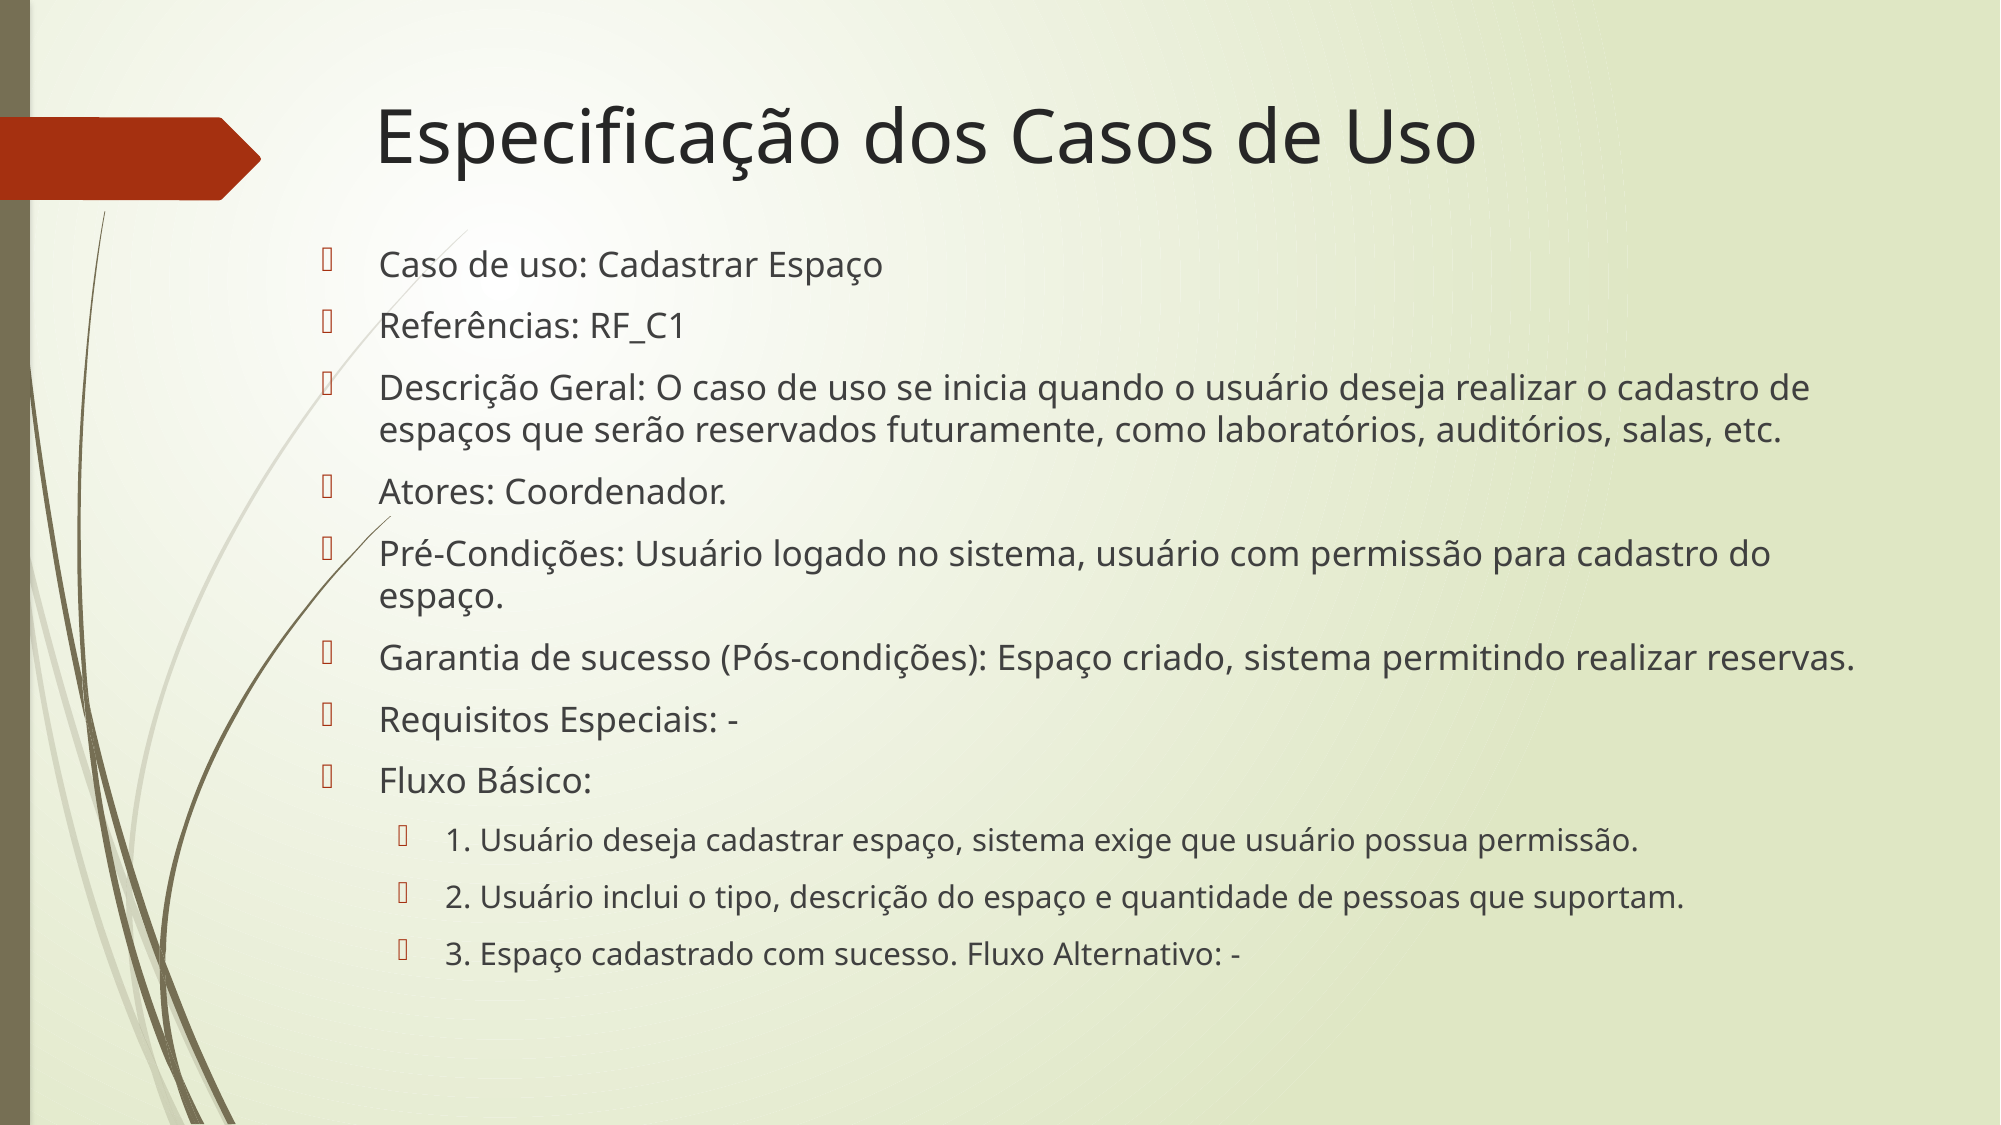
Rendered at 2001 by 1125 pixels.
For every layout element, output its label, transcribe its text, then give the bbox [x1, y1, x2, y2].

list Caso de uso: Cadastrar Espaço Referências: RF_C1 Descrição Geral: O caso de uso se inicia quando o usuário deseja realizar o cadastro de espaços que serão reservados futuramente, como laboratórios, auditórios, salas, etc. Atores: Coordenador. Pré-Condições: Usuário logado no sistema, usuário com permissão para cadastro do espaço. Garantia de sucesso (Pós-condições): Espaço criado, sistema permitindo realizar reservas. Requisitos Especiais: - Fluxo Básico: 1. Usuário deseja cadastrar espaço, sistema exige que usuário possua permissão. 2. Usuário inclui o tipo, descrição do espaço e quantidade de pessoas que suportam. 3. Espaço cadastrado com sucesso. Fluxo Alternativo: - [306, 234, 1875, 1019]
title Especificação dos Casos de Uso [359, 81, 1822, 237]
